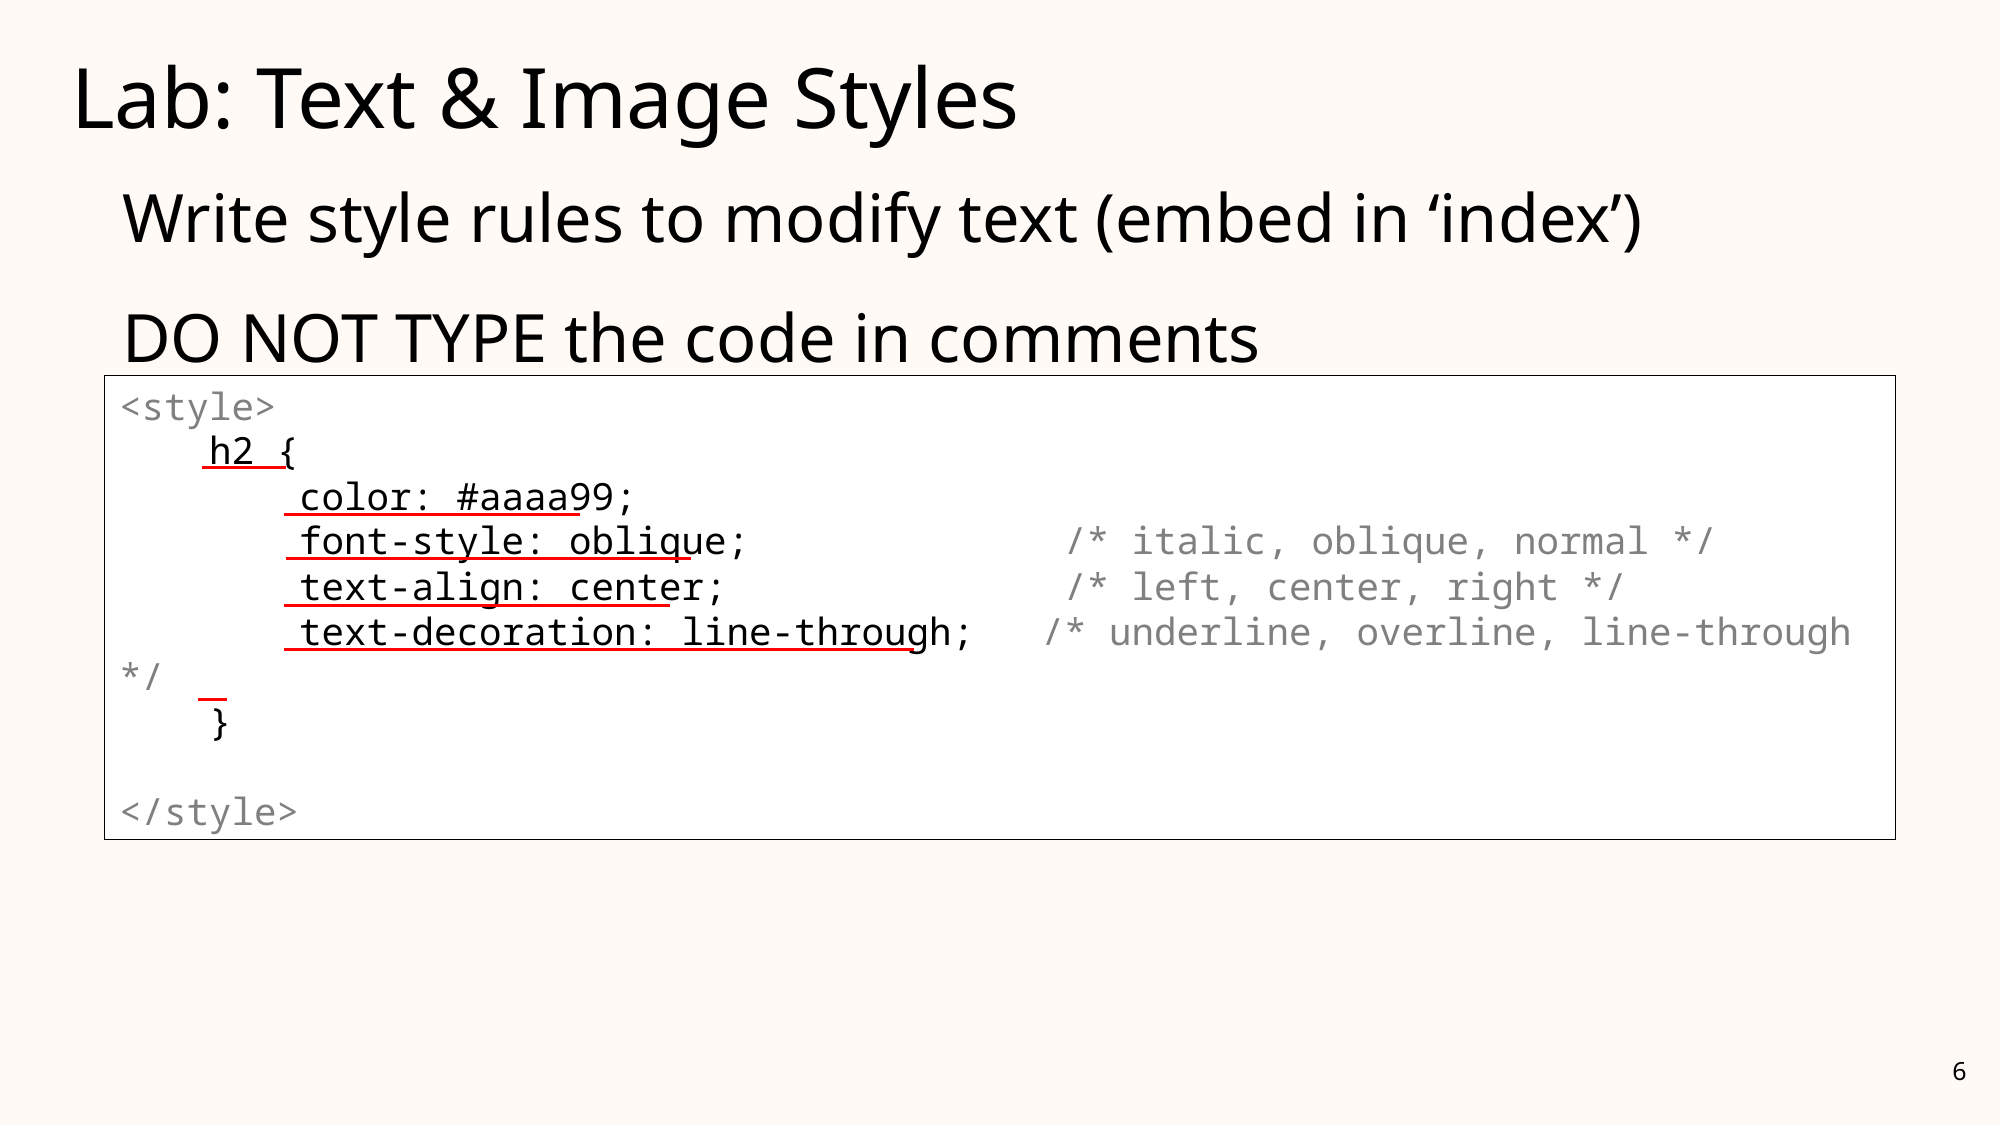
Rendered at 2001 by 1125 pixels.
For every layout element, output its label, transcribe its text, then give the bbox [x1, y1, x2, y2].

text_box <style> h2 { color: #aaaa99; font-style: oblique; /* italic, oblique, normal */ text-align: center; /* left, center, right */ text-decoration: line-through; /* underline, overline, line-through */ } </style> [104, 375, 1896, 840]
text_box 6 [1896, 1042, 1982, 1103]
title Lab: Text & Image Styles [56, 0, 1597, 197]
text_box Write style rules to modify text (embed in ‘index’) DO NOT TYPE the code in comments [107, 128, 1982, 384]
